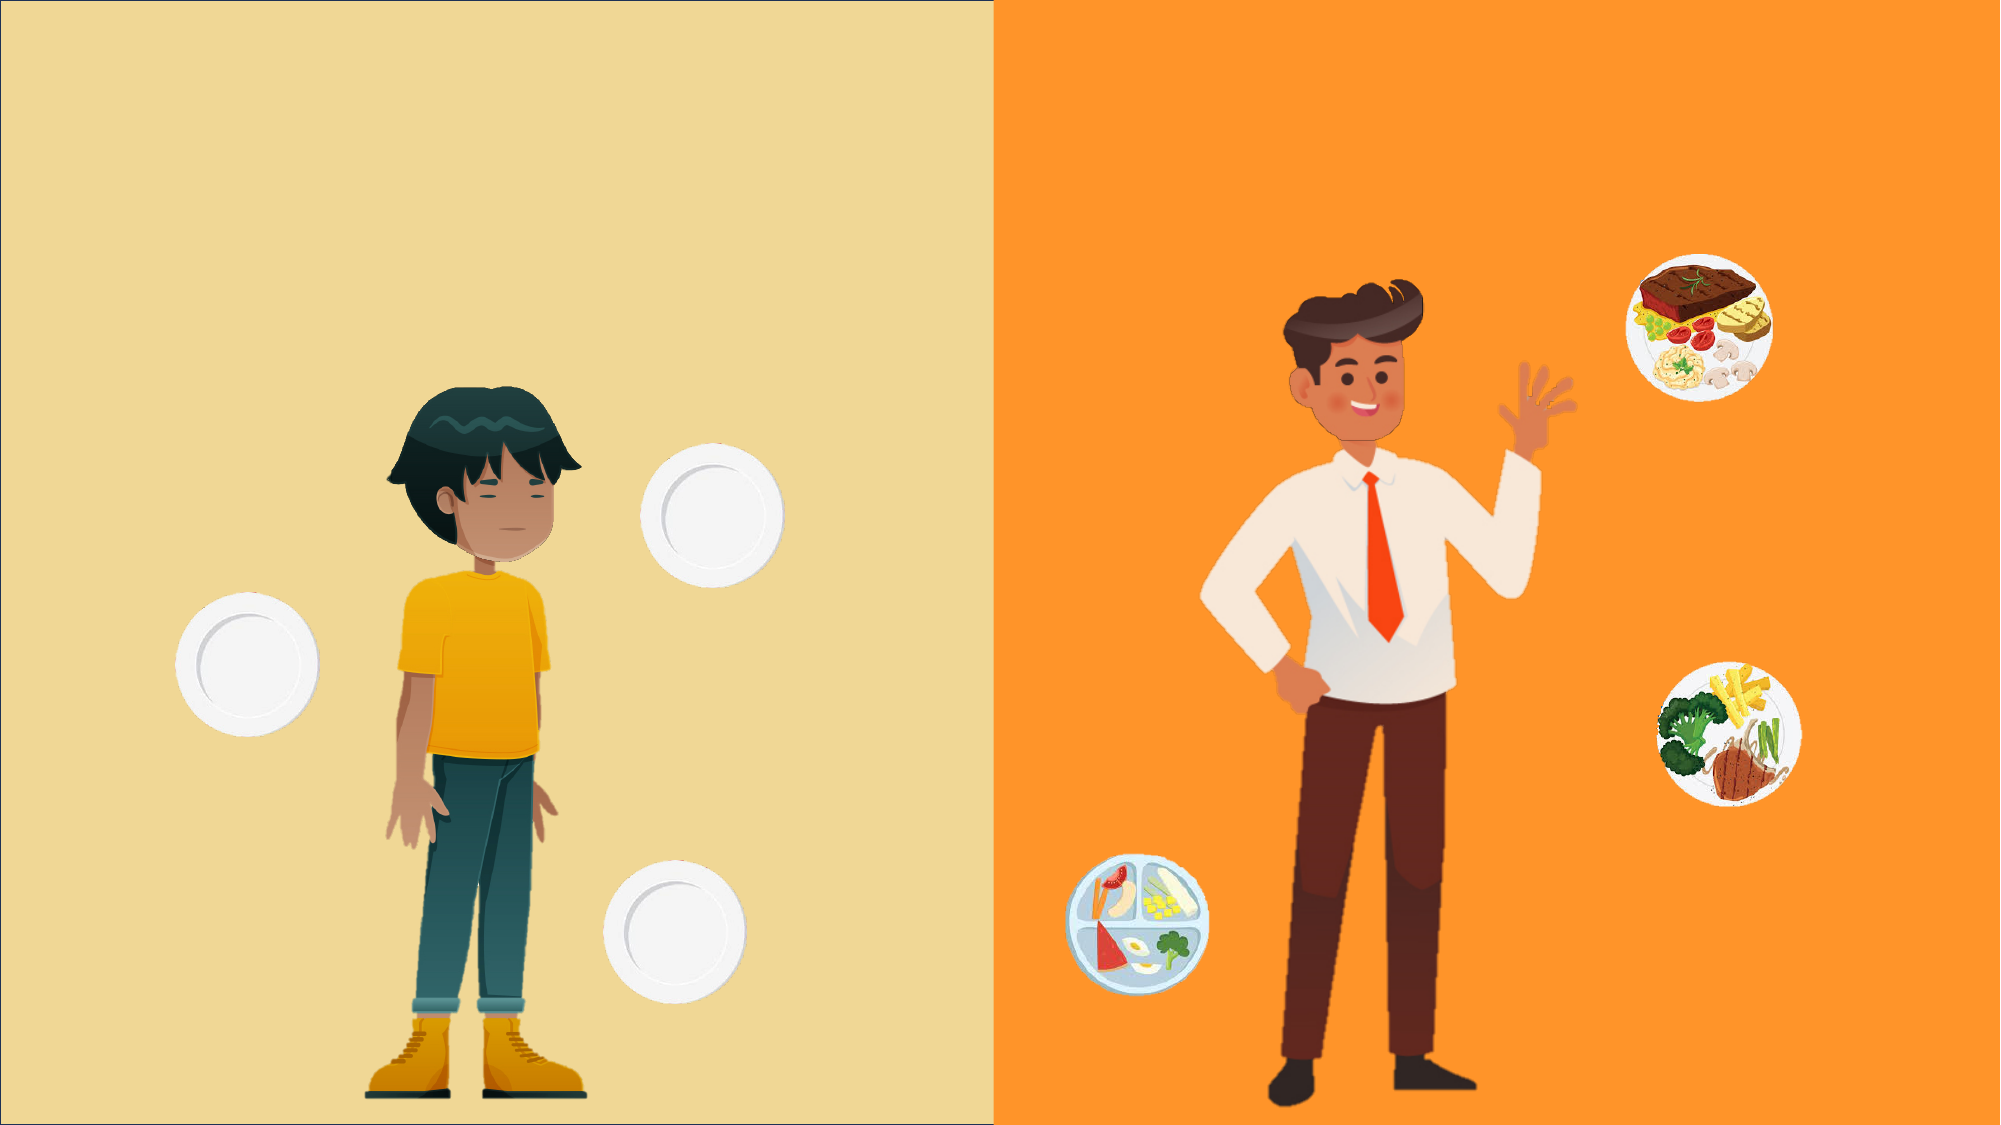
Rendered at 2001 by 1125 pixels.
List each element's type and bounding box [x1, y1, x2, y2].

text_box [993, 0, 2000, 1125]
text_box [0, 0, 993, 1125]
picture [1005, 261, 1588, 1114]
picture [175, 592, 320, 737]
picture [640, 443, 785, 588]
picture [1642, 649, 1817, 824]
picture [356, 358, 747, 1114]
picture [1613, 242, 1787, 417]
